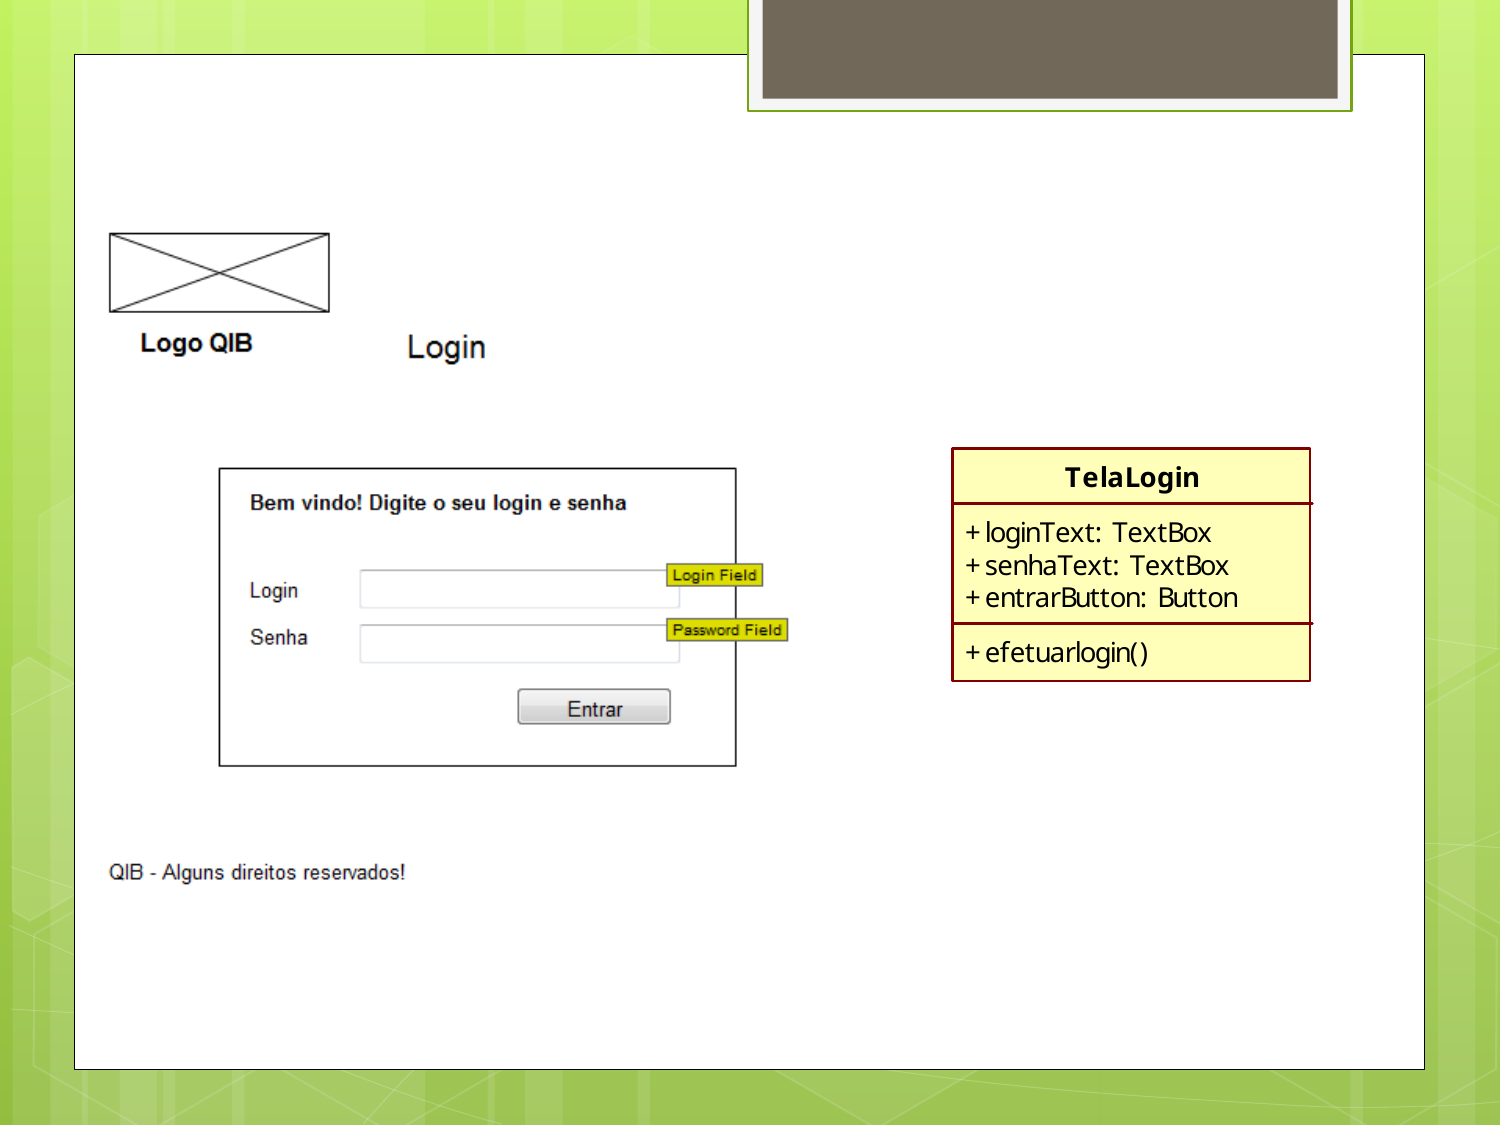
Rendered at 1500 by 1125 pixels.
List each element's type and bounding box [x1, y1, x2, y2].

picture [100, 219, 1363, 897]
